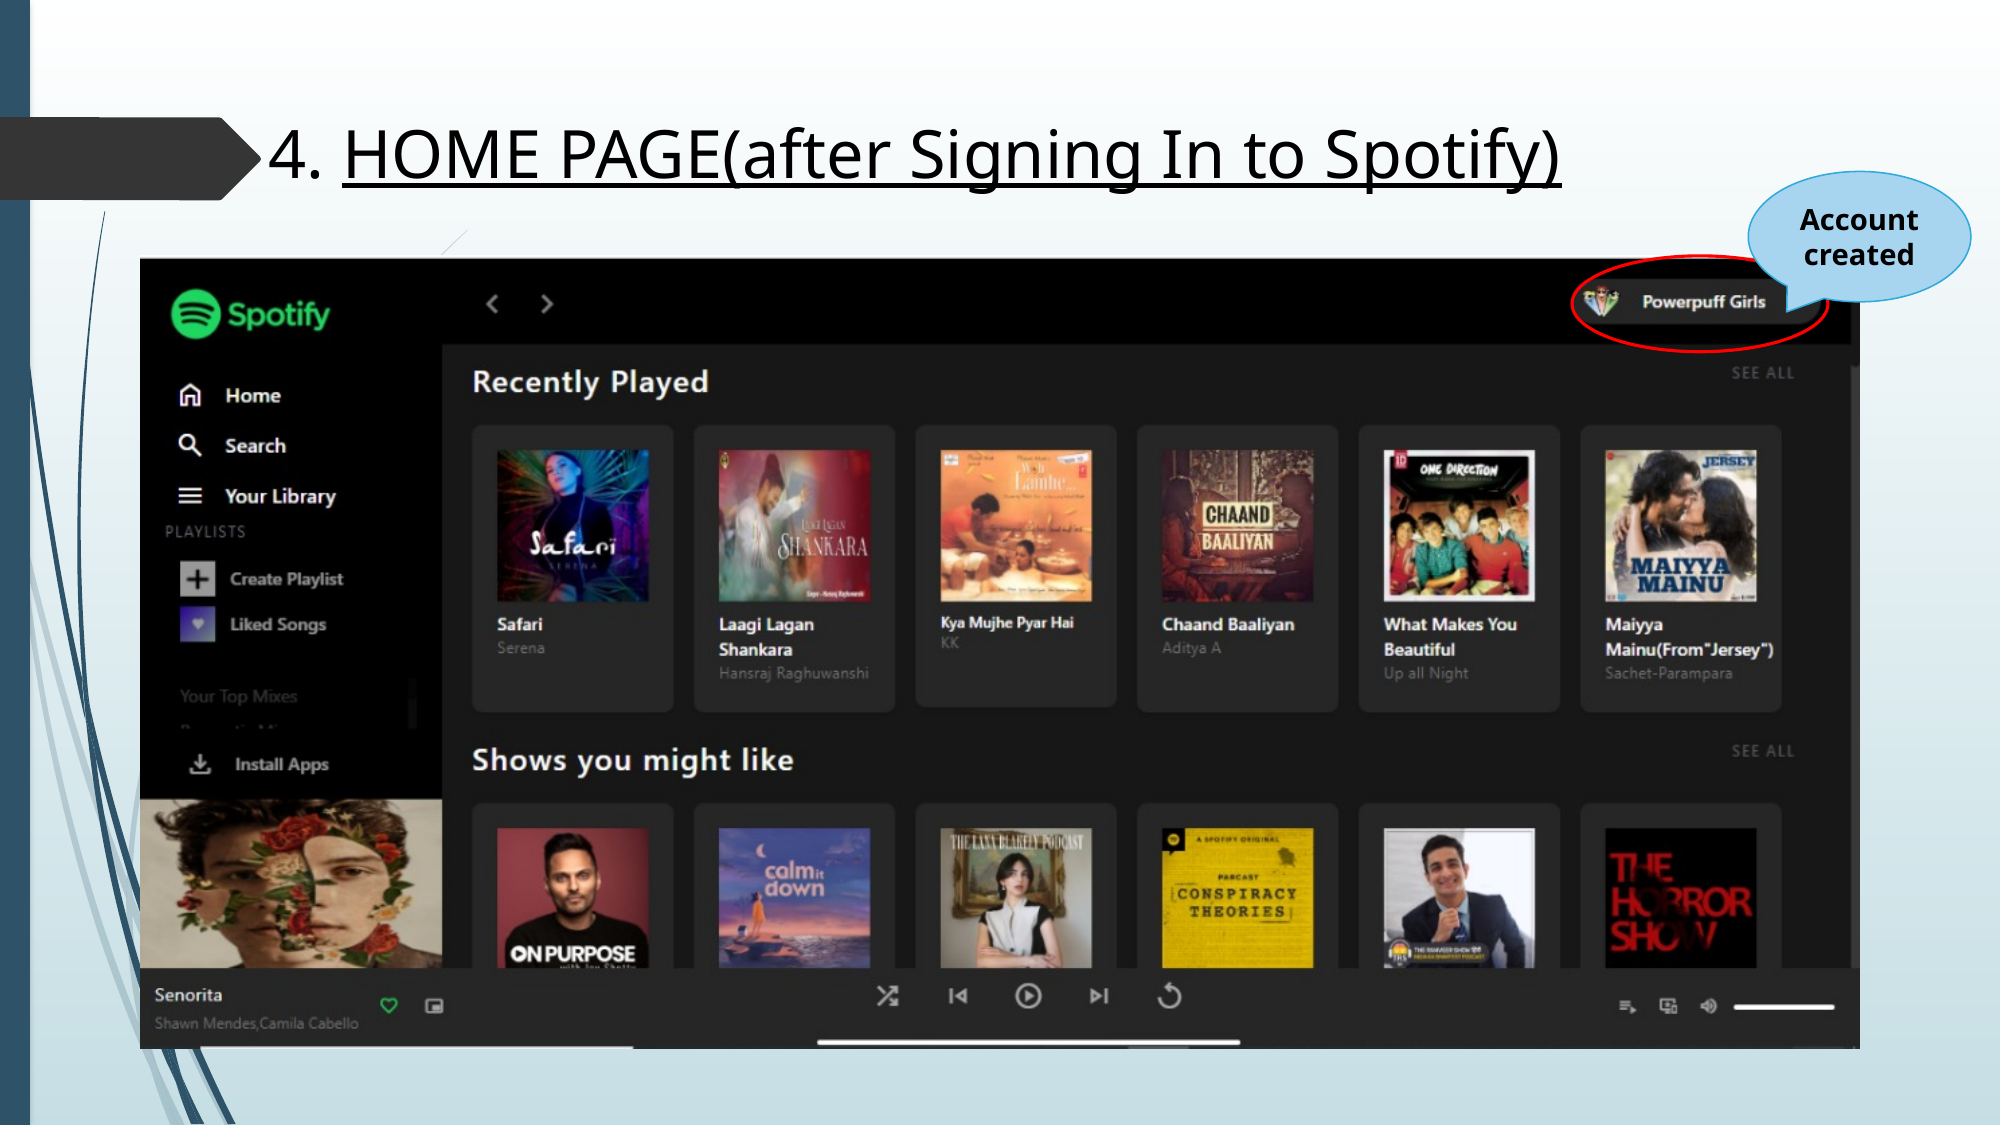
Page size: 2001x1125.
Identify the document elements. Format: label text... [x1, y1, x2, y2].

picture [139, 255, 1860, 1049]
text_box 4. HOME PAGE(after Signing In to Spotify) [253, 104, 1924, 200]
text_box Account created [1747, 170, 1972, 303]
